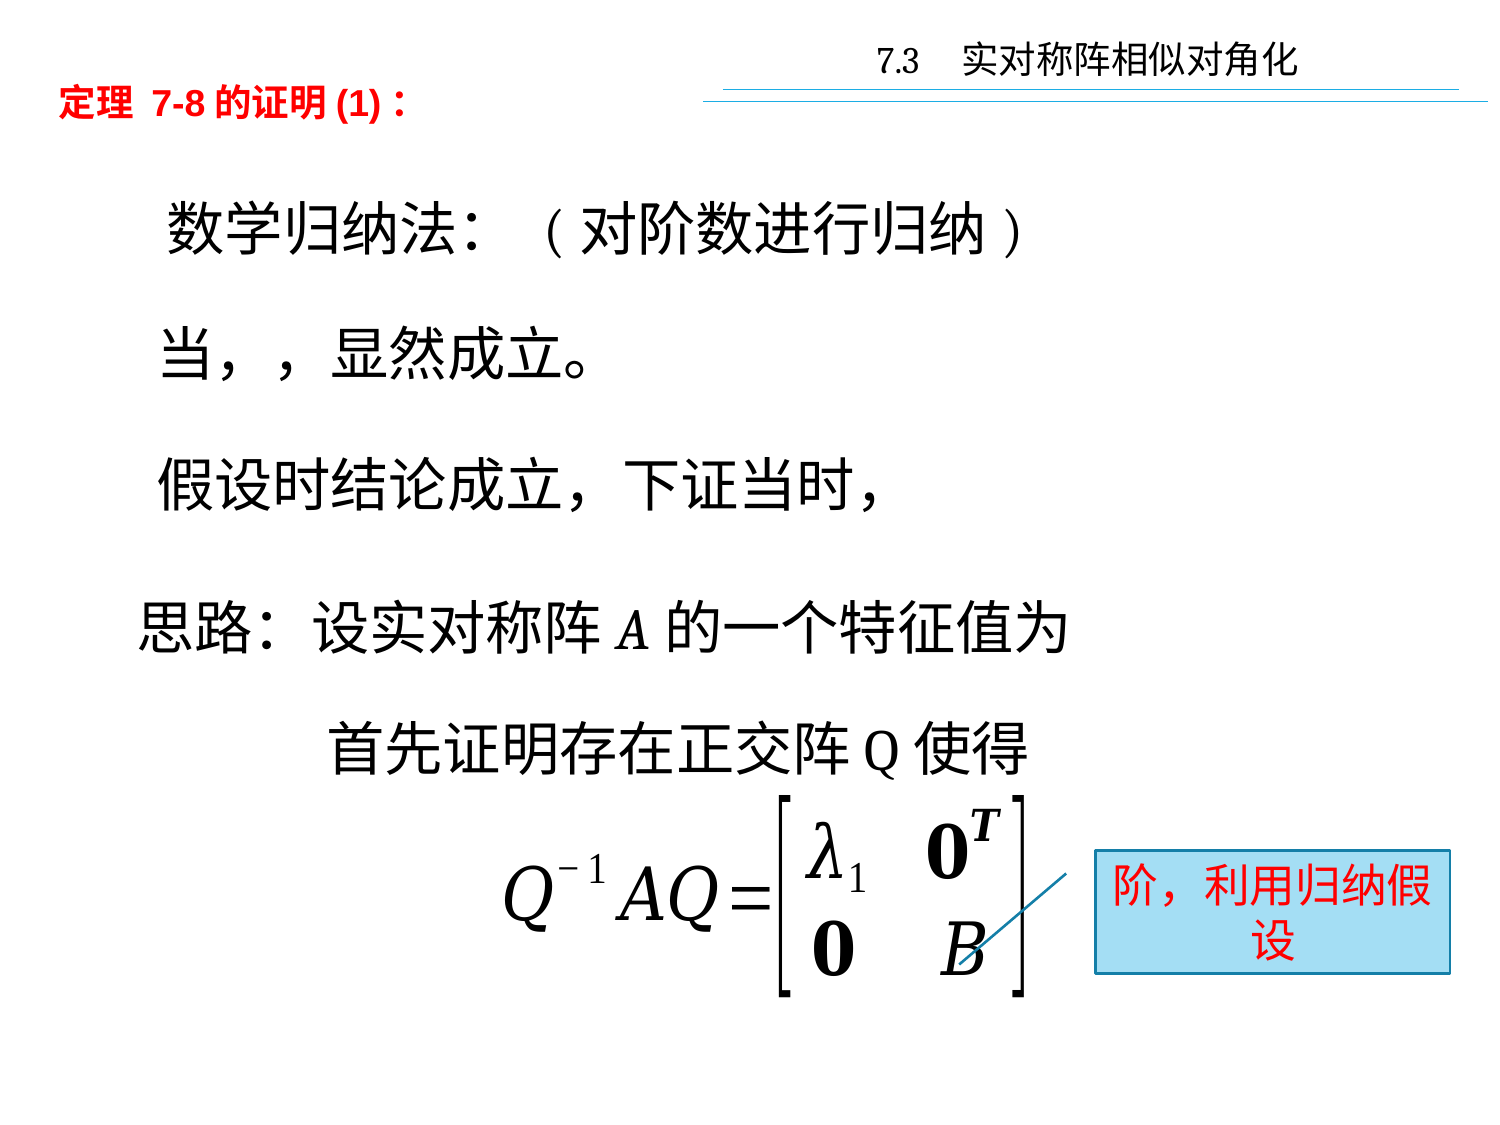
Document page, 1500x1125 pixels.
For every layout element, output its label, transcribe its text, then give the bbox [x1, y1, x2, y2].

text_box 首先证明存在正交阵Q使得 [311, 669, 1139, 790]
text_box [702, 28, 1489, 102]
text_box 定理 7-8的证明(1)： [44, 71, 443, 132]
